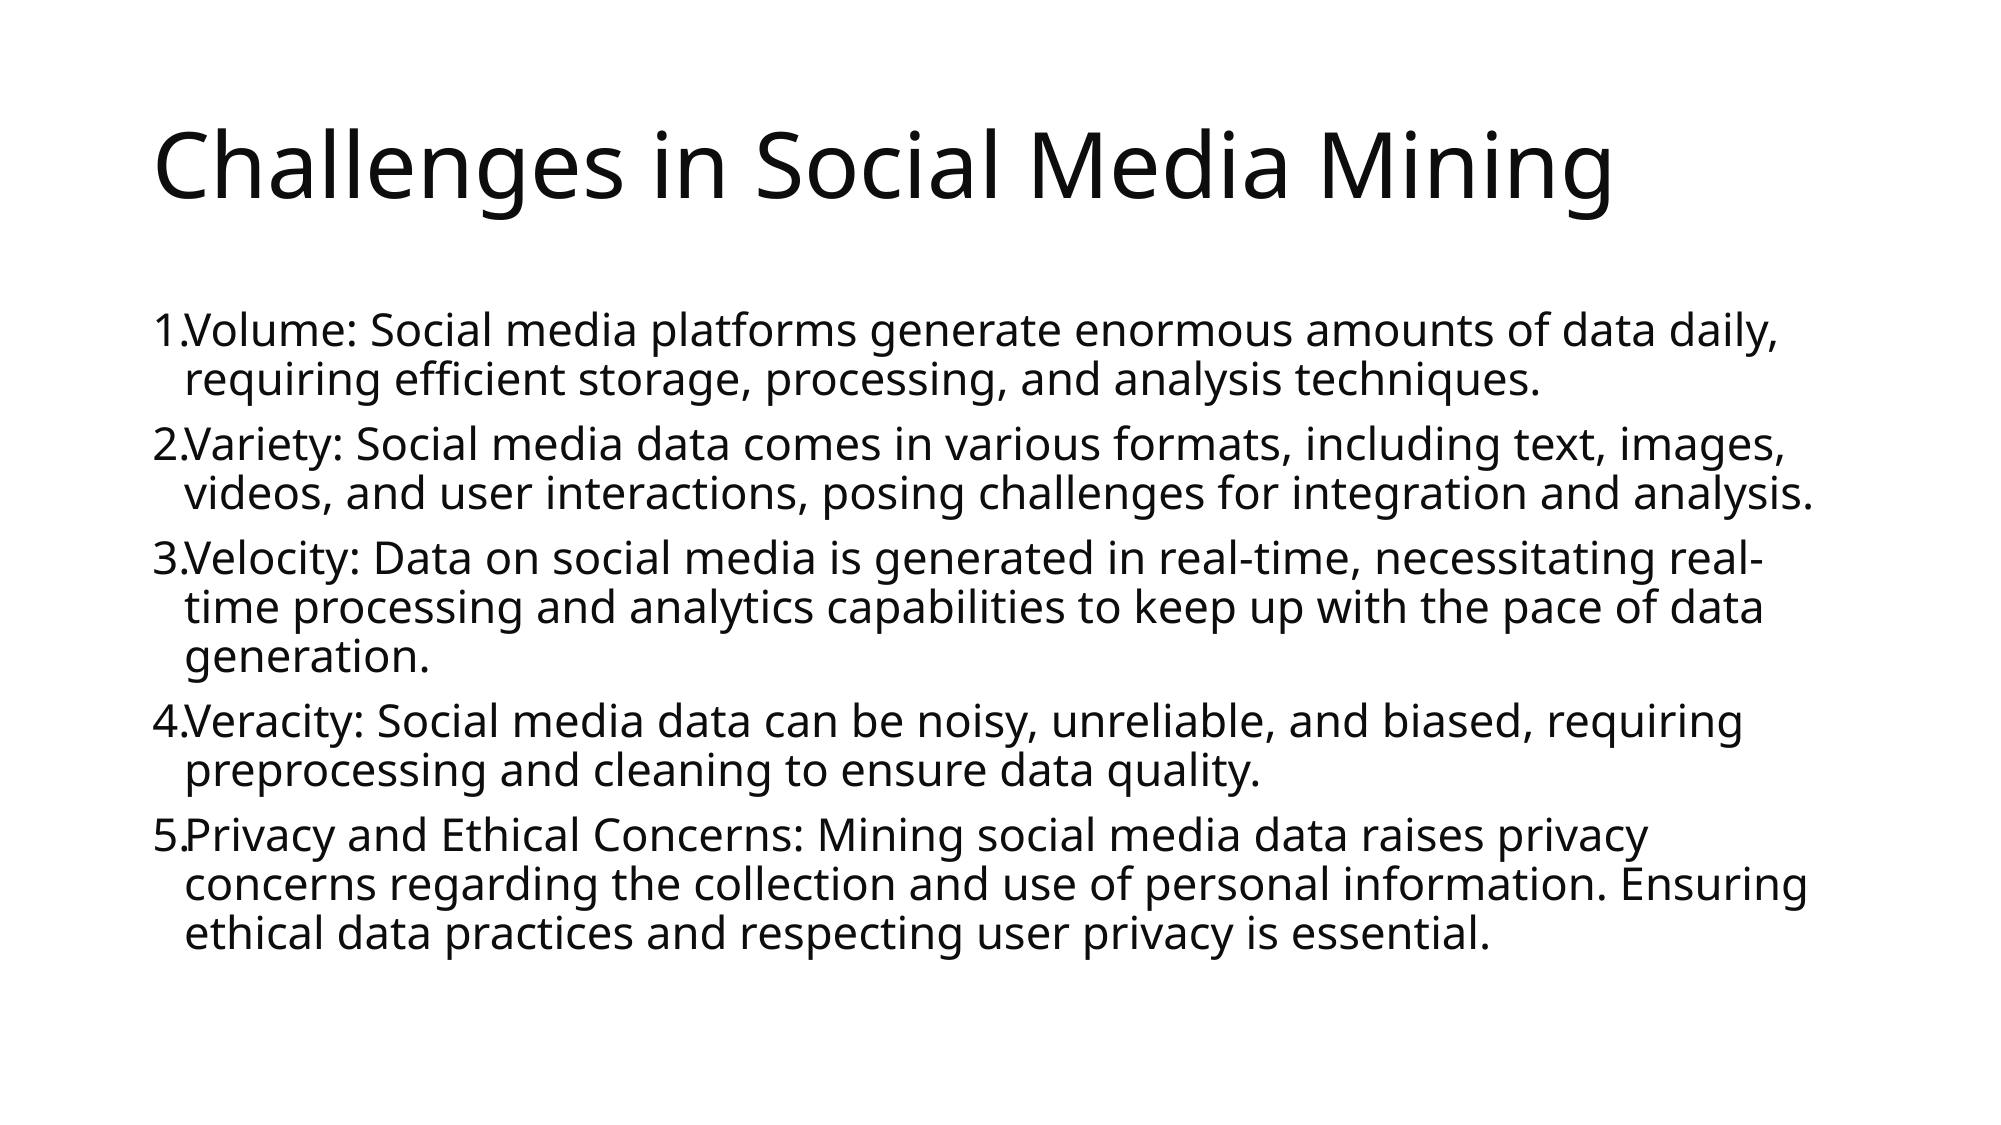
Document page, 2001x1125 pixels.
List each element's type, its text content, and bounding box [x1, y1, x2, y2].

title Challenges in Social Media Mining [137, 59, 1863, 278]
list Volume: Social media platforms generate enormous amounts of data daily, requiring efficient storage, processing, and analysis techniques. Variety: Social media data comes in various formats, including text, images, videos, and user interactions, posing challenges for integration and analysis. Velocity: Data on social media is generated in real-time, necessitating real-time processing and analytics capabilities to keep up with the pace of data generation. Veracity: Social media data can be noisy, unreliable, and biased, requiring preprocessing and cleaning to ensure data quality. Privacy and Ethical Concerns: Mining social media data raises privacy concerns regarding the collection and use of personal information. Ensuring ethical data practices and respecting user privacy is essential. [137, 299, 1863, 1014]
